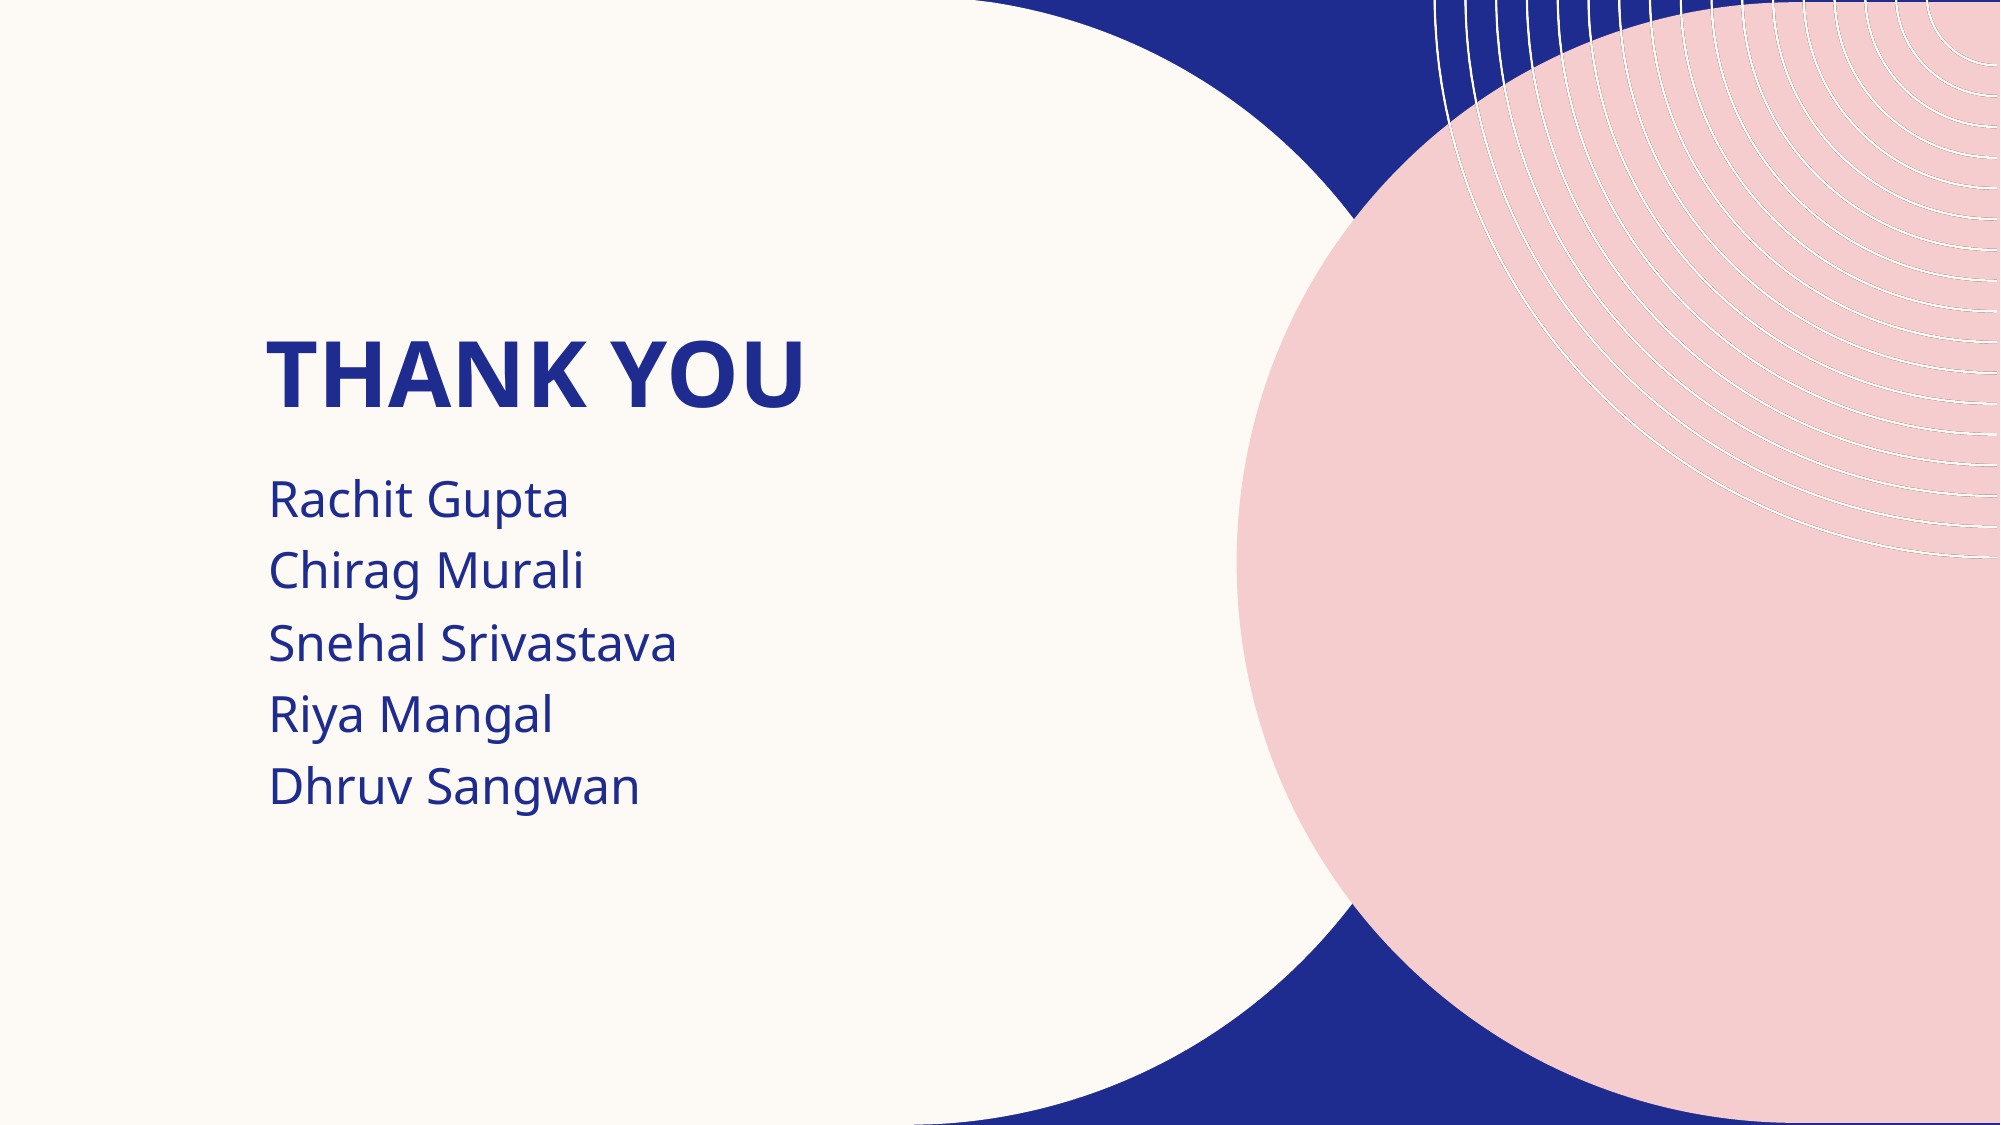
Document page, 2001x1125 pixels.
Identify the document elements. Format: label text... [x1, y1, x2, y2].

subtitle Rachit Gupta Chirag Murali Snehal Srivastava Riya Mangal Dhruv Sangwan [253, 467, 938, 824]
picture [1433, 0, 1997, 559]
title THANK YOU [250, 323, 935, 434]
